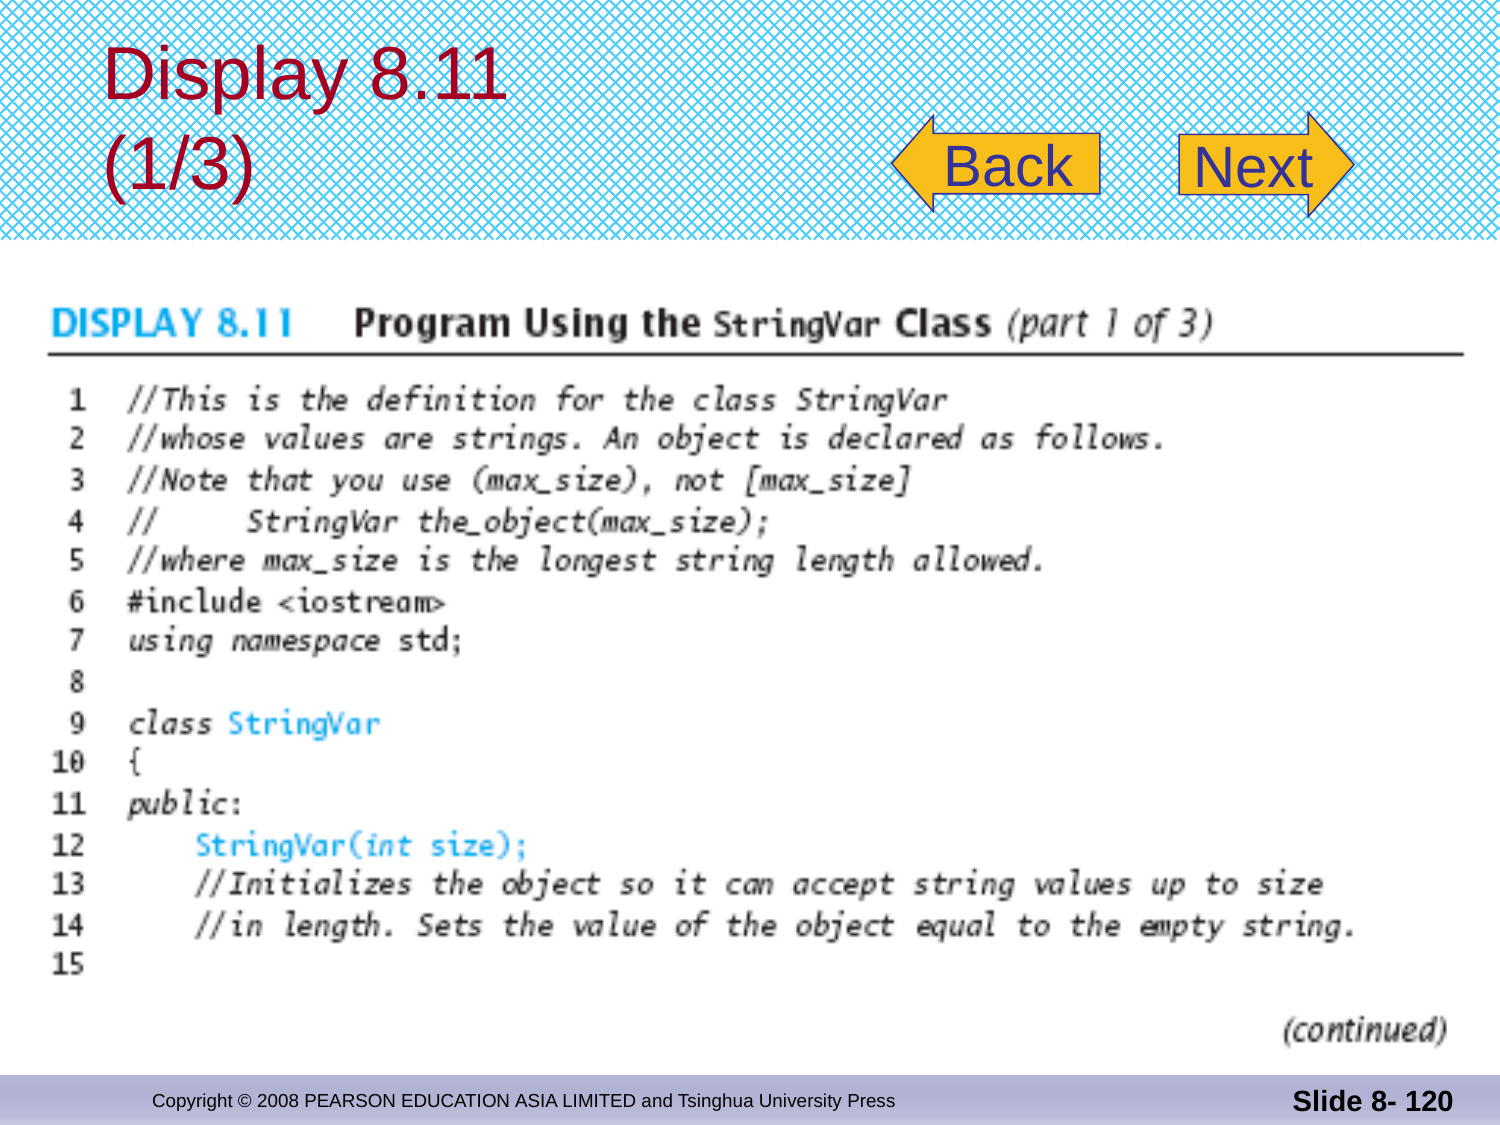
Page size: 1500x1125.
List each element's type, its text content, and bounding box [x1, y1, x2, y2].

slide_number Slide 8- 120 [1156, 1075, 1469, 1125]
title Display 8.11 (1/3) [87, 49, 1450, 213]
picture [37, 293, 1500, 1075]
